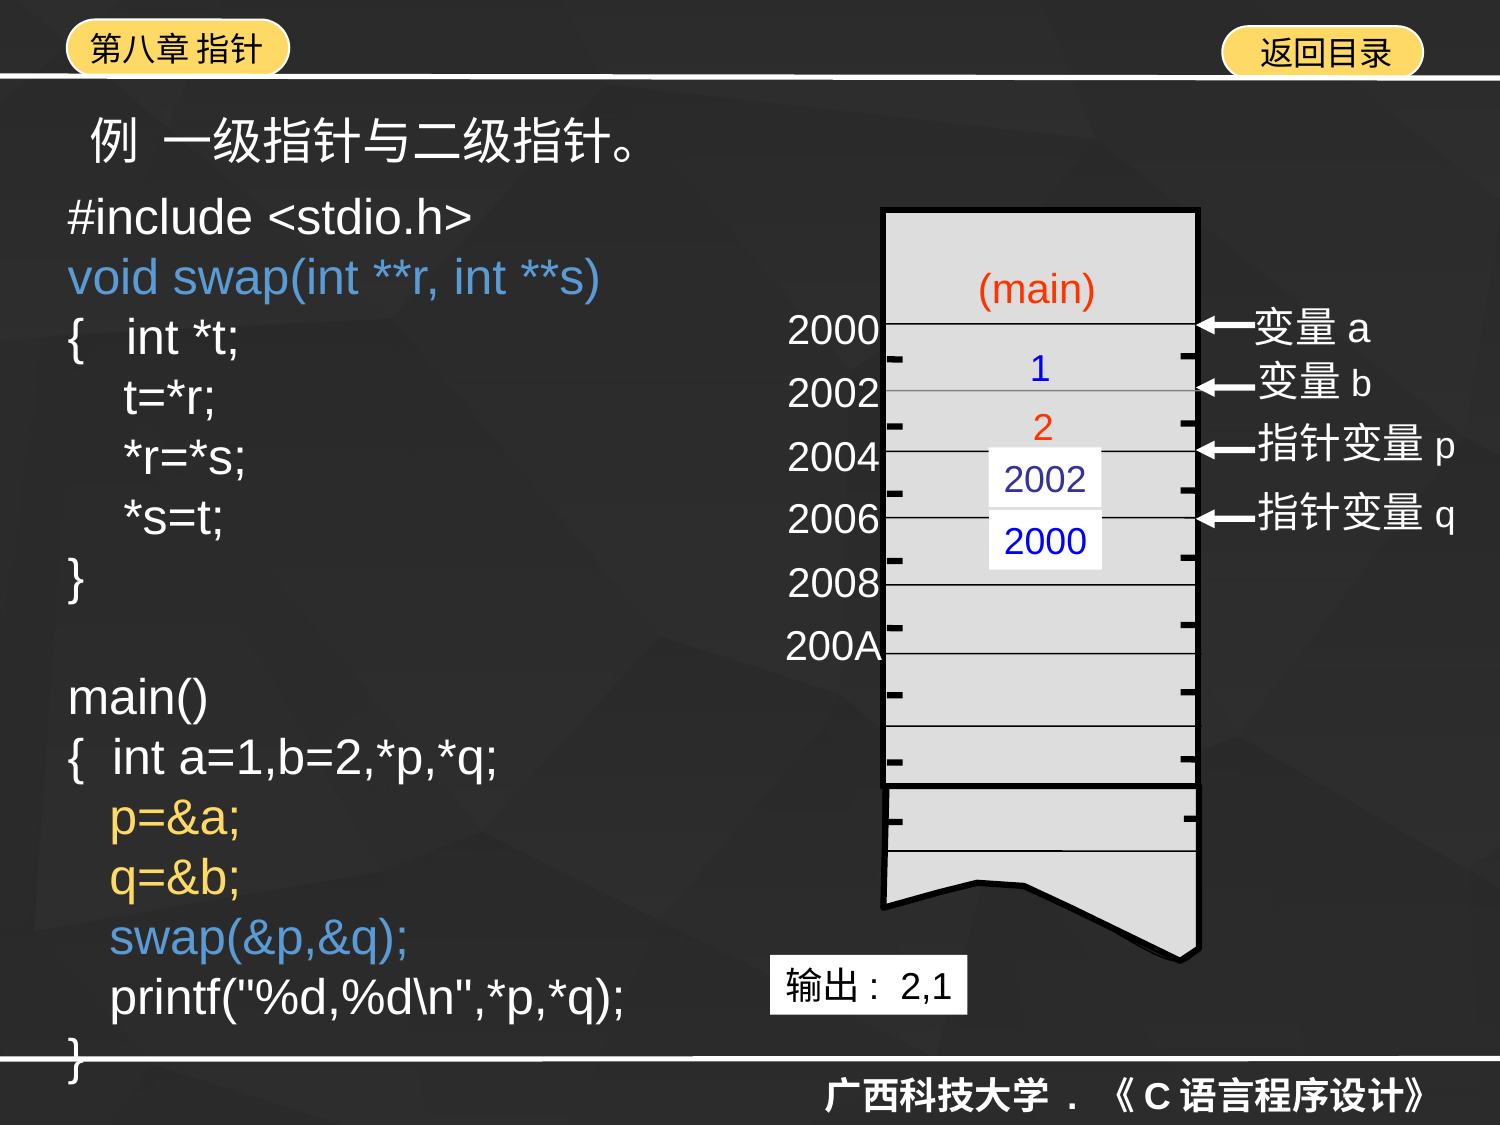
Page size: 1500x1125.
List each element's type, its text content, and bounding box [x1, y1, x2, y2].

picture [0, 79, 1500, 1056]
text_box 输出: 2,1 [770, 977, 968, 1015]
text_box #include <stdio.h> void swap(int **r, int **s) { int *t; t=*r; *r=*s; *s=t; } main() { int a=1,b=2,*p,*q; p=&a; q=&b; swap(&p,&q); printf("%d,%d\n",*p,*q); } [52, 177, 642, 1093]
list 例 一级指针与二级指针。 [75, 90, 1425, 197]
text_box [768, 209, 1465, 969]
picture [0, 0, 1500, 75]
picture [0, 1062, 1500, 1125]
